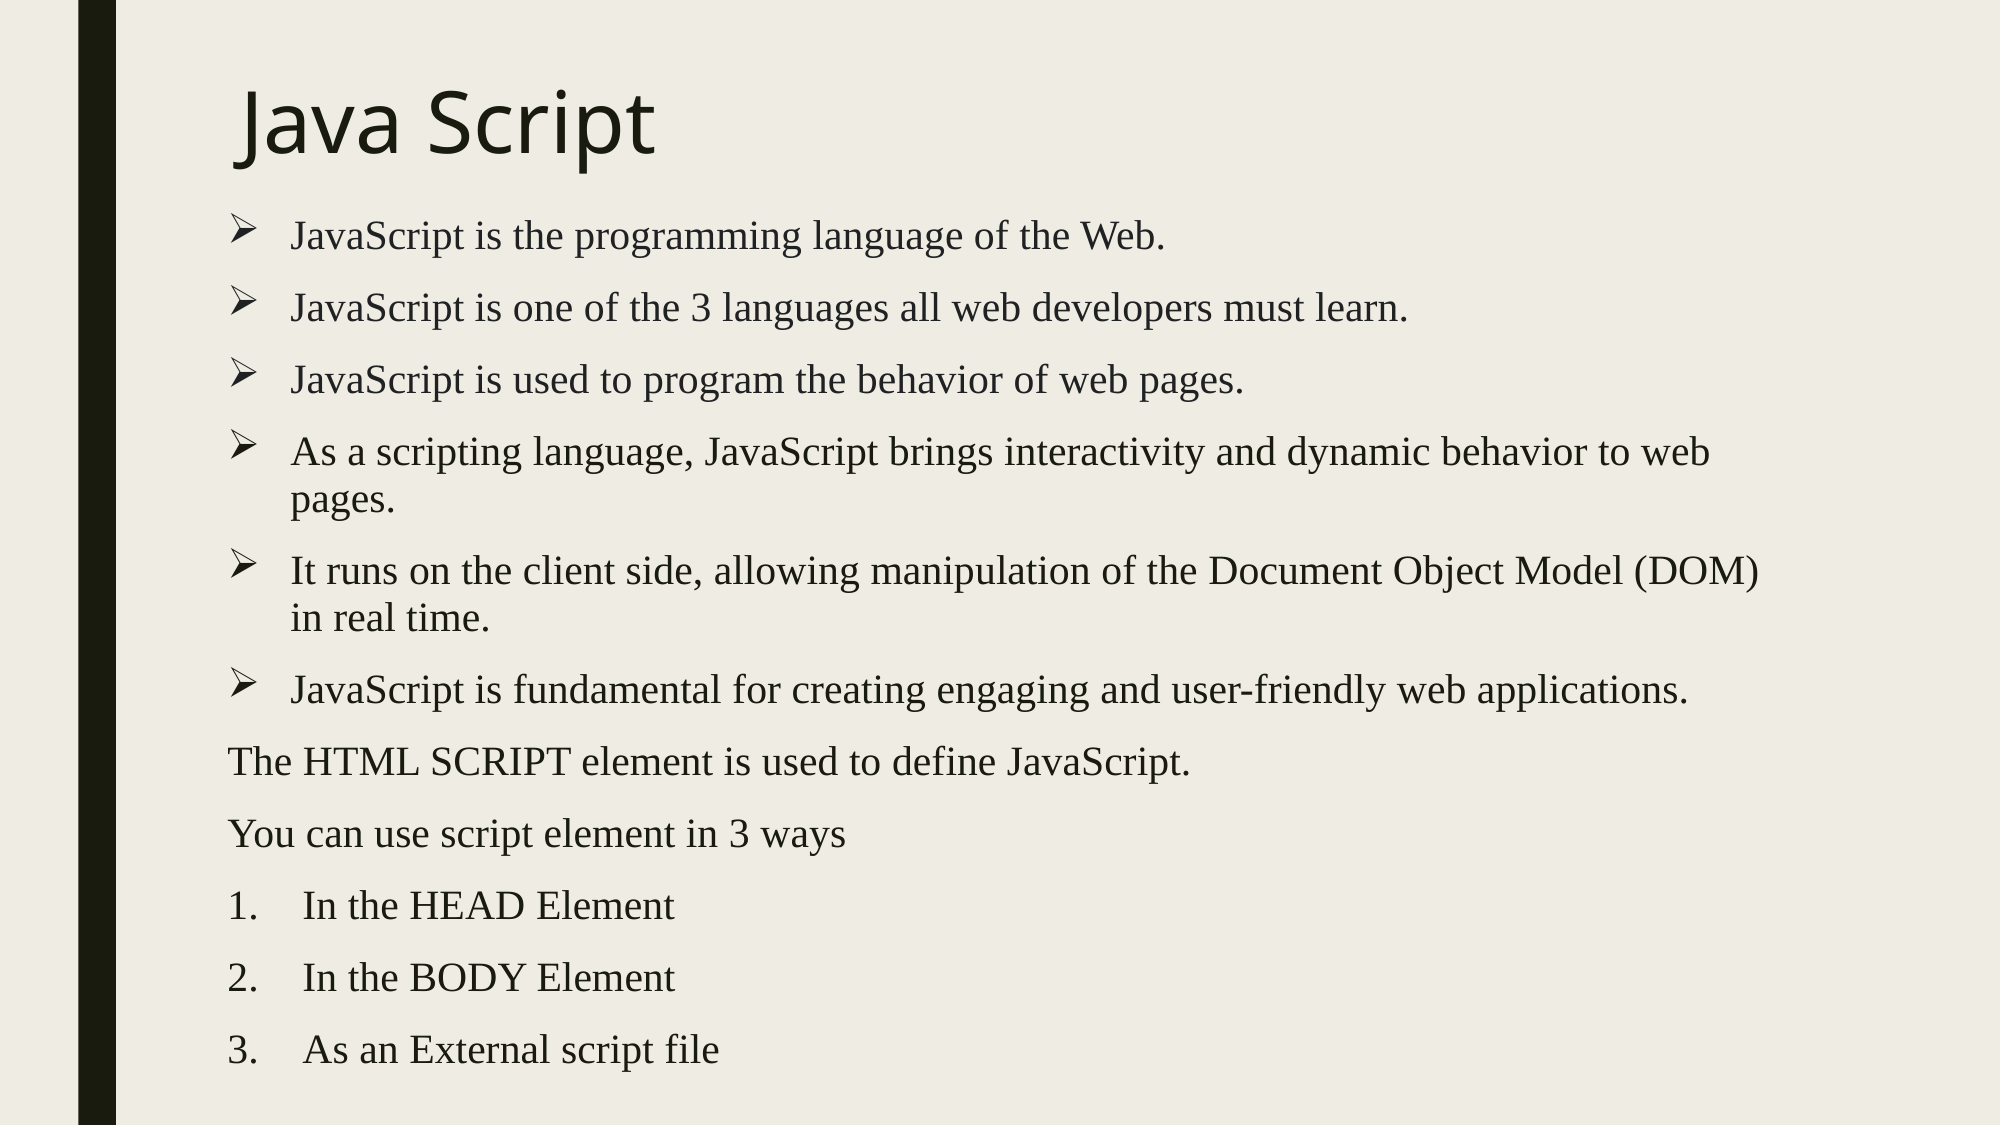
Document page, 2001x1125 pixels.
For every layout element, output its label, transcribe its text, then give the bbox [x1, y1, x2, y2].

title Java Script [225, 72, 1800, 181]
list JavaScript is the programming language of the Web. JavaScript is one of the 3 languages all web developers must learn. JavaScript is used to program the behavior of web pages. As a scripting language, JavaScript brings interactivity and dynamic behavior to web pages. It runs on the client side, allowing manipulation of the Document Object Model (DOM) in real time. JavaScript is fundamental for creating engaging and user-friendly web applications. The HTML SCRIPT element is used to define JavaScript. You can use script element in 3 ways In the HEAD Element In the BODY Element As an External script file [212, 204, 1788, 1101]
